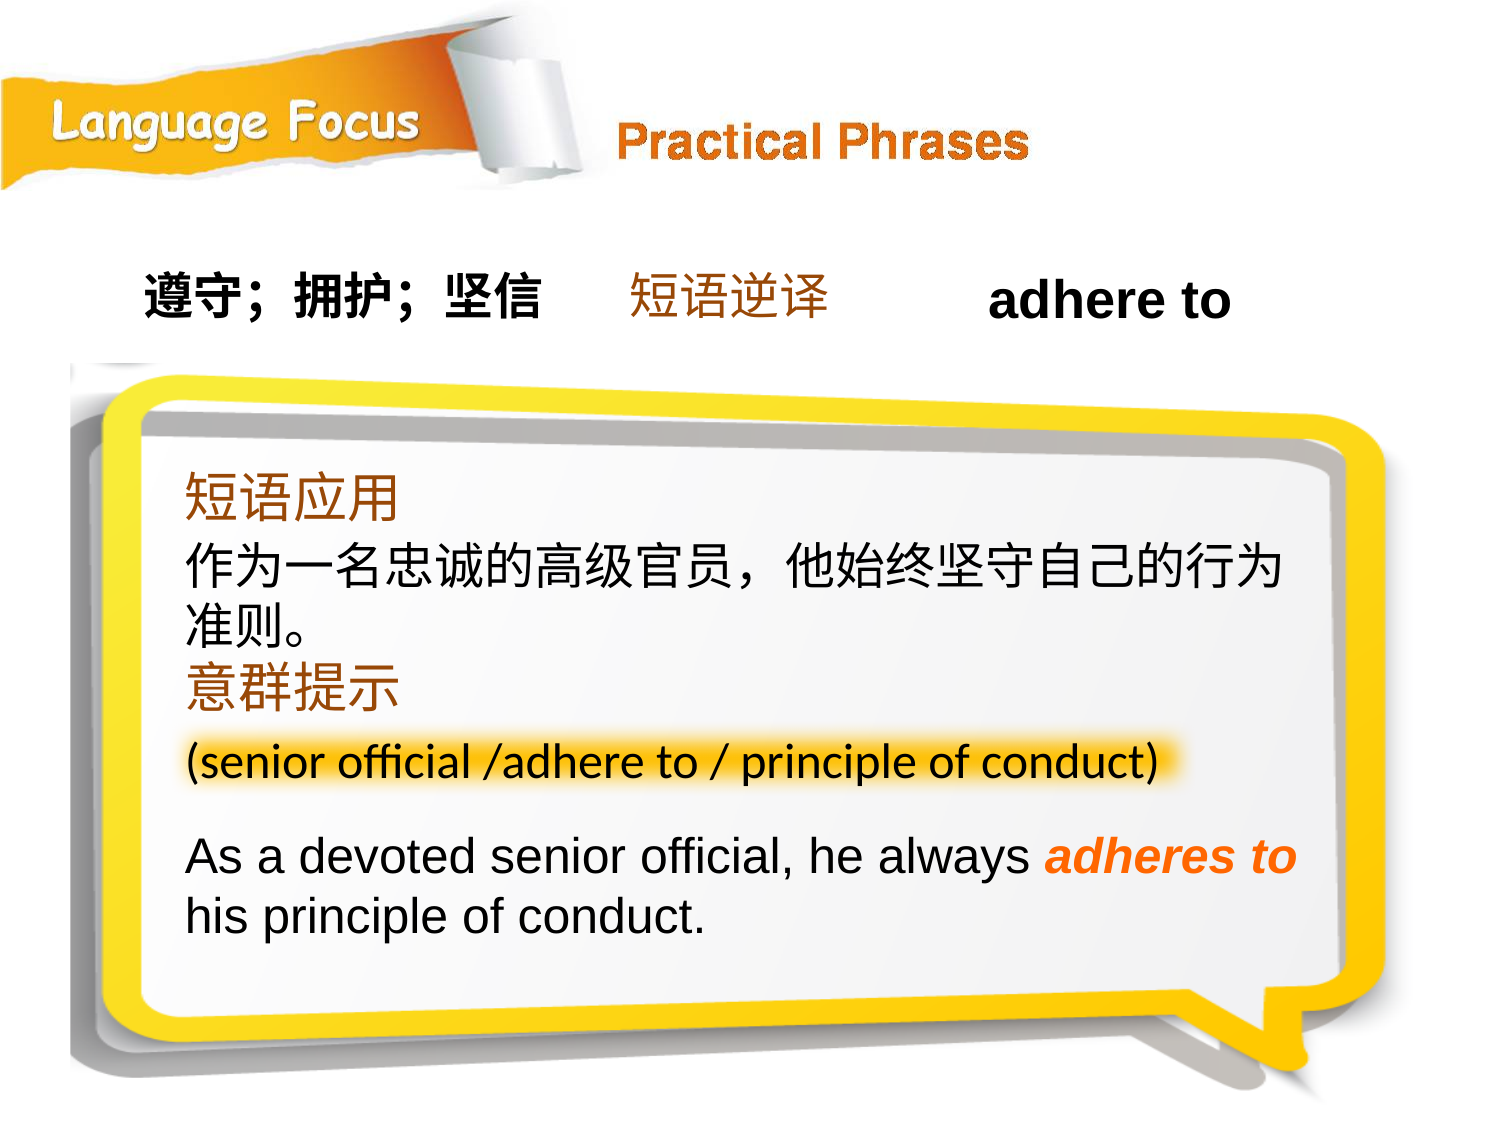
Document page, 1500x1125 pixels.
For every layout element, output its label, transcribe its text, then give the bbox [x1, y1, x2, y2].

picture [70, 363, 1432, 1106]
text_box 短语逆译 [614, 257, 886, 332]
text_box adhere to [867, 257, 1355, 337]
text_box 遵守；拥护；坚信 [128, 257, 561, 361]
picture [0, 0, 1161, 192]
